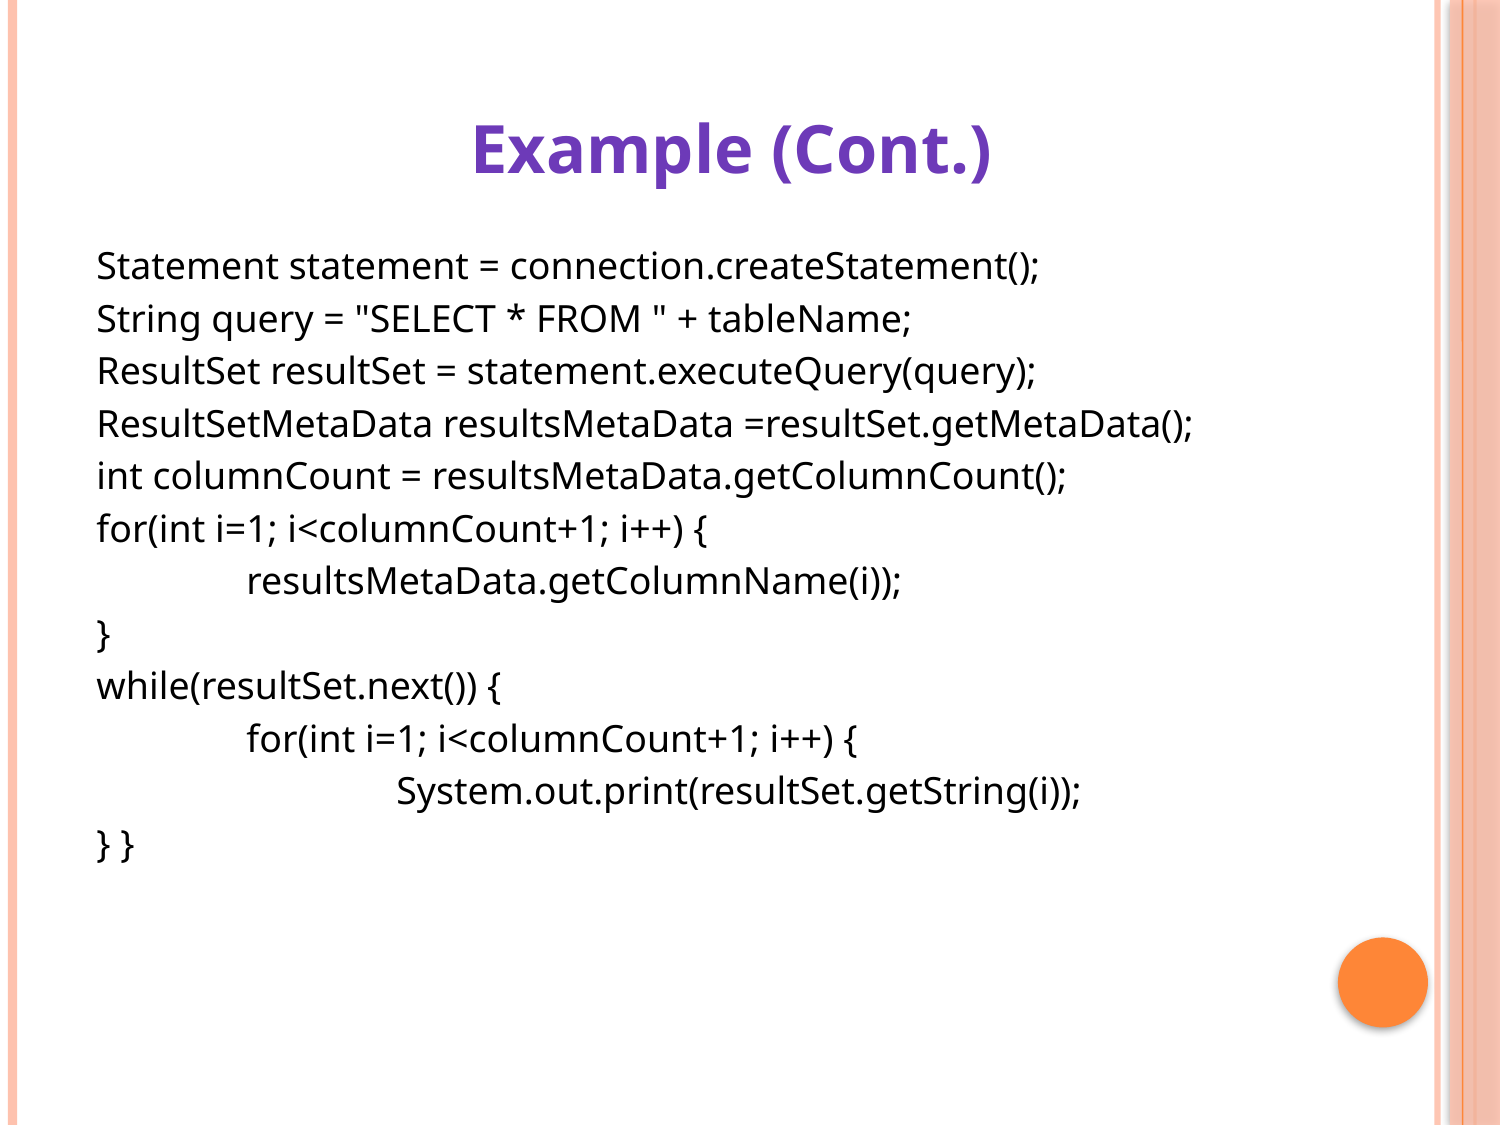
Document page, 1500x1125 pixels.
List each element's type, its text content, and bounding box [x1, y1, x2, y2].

text_box Statement statement = connection.createStatement(); String query = "SELECT * FROM " + tableName; ResultSet resultSet = statement.executeQuery(query); ResultSetMetaData resultsMetaData =resultSet.getMetaData(); int columnCount = resultsMetaData.getColumnCount(); for(int i=1; i<columnCount+1; i++) { resultsMetaData.getColumnName(i)); } while(resultSet.next()) { for(int i=1; i<columnCount+1; i++) { System.out.print(resultSet.getString(i)); } } [25, 235, 1470, 1098]
text_box Example (Cont.) [20, 99, 1442, 201]
